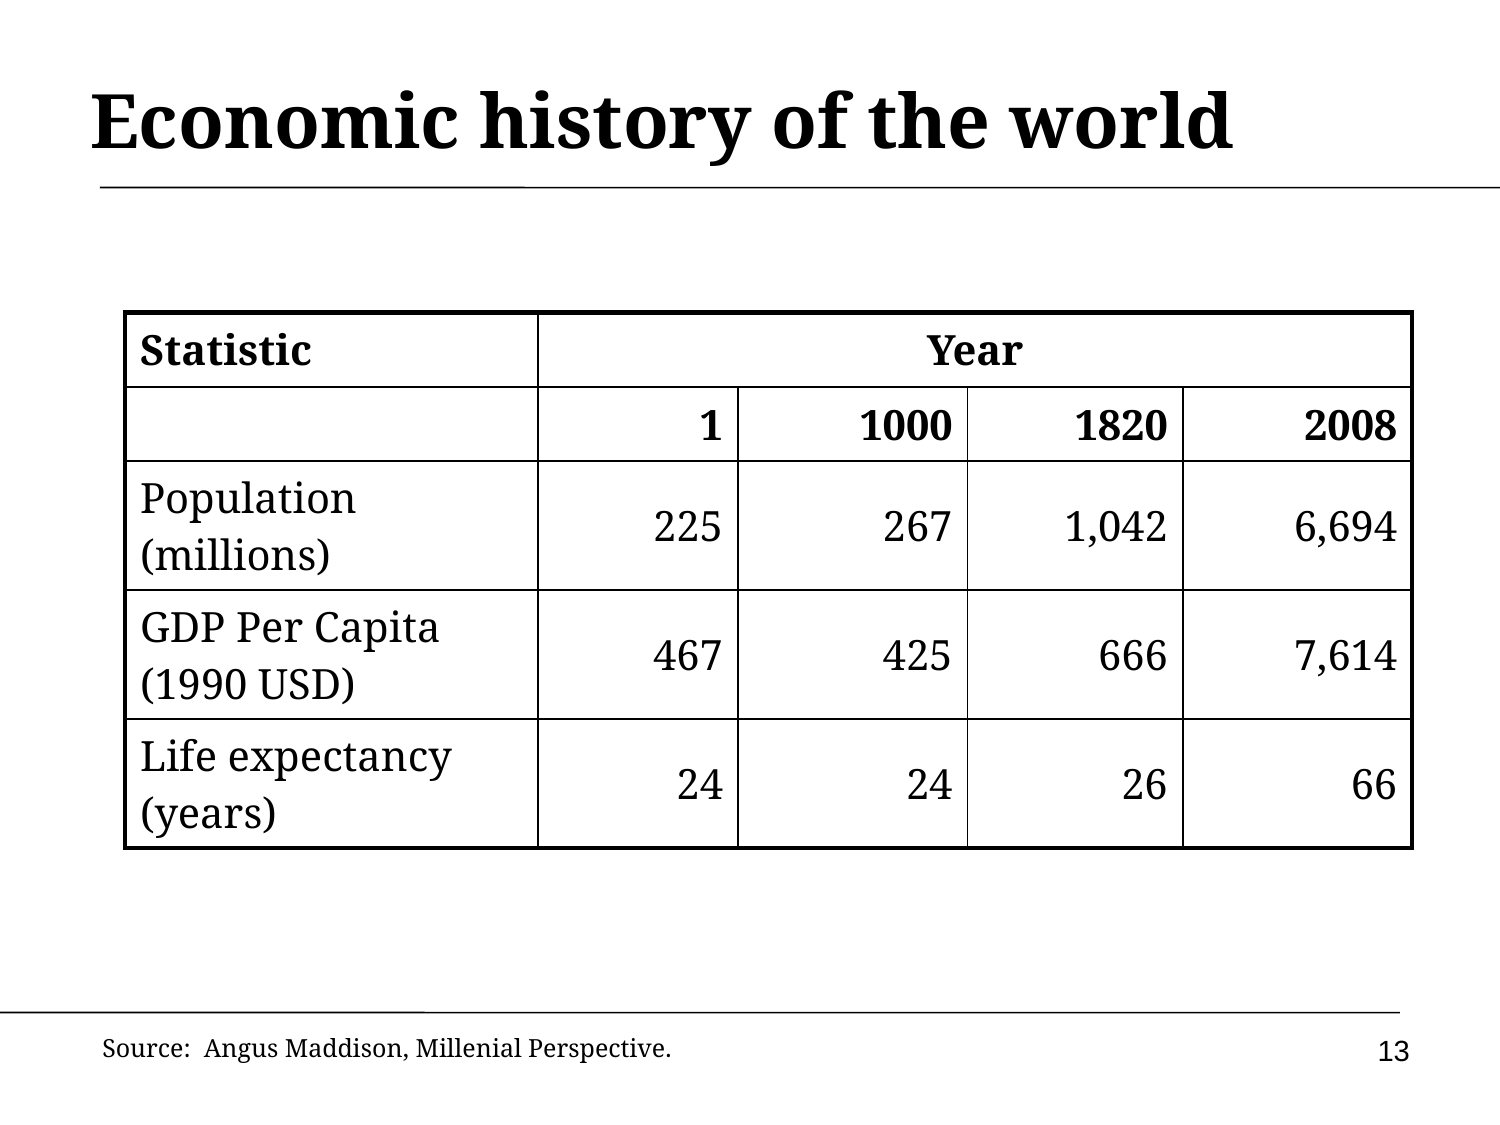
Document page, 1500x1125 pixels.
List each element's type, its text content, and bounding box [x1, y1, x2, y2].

slide_number 13 [1074, 1024, 1426, 1103]
table_cell 1000 [739, 388, 967, 460]
table_cell 267 [739, 462, 967, 589]
table_cell [127, 388, 537, 460]
table_cell 6,694 [1184, 462, 1410, 589]
table_cell 26 [968, 720, 1182, 846]
table_cell 467 [539, 591, 737, 718]
table_cell 425 [739, 591, 967, 718]
table_cell 1820 [968, 388, 1182, 460]
table_cell Population (millions) [127, 462, 537, 589]
table_cell 1,042 [968, 462, 1182, 589]
table_cell Life expectancy (years) [127, 720, 537, 846]
table_cell 24 [739, 720, 967, 846]
table_cell 7,614 [1184, 591, 1410, 718]
table_cell 666 [968, 591, 1182, 718]
text_box Source: Angus Maddison, Millenial Perspective. [87, 1025, 813, 1070]
table_header Statistic [127, 315, 537, 386]
table_cell 1 [539, 388, 737, 460]
table_cell GDP Per Capita (1990 USD) [127, 591, 537, 718]
table_cell 2008 [1184, 388, 1410, 460]
table_cell 225 [539, 462, 737, 589]
table_header Year [539, 315, 1410, 386]
title Economic history of the world [74, 49, 1426, 188]
table_cell 24 [539, 720, 737, 846]
table_cell 66 [1184, 720, 1410, 846]
